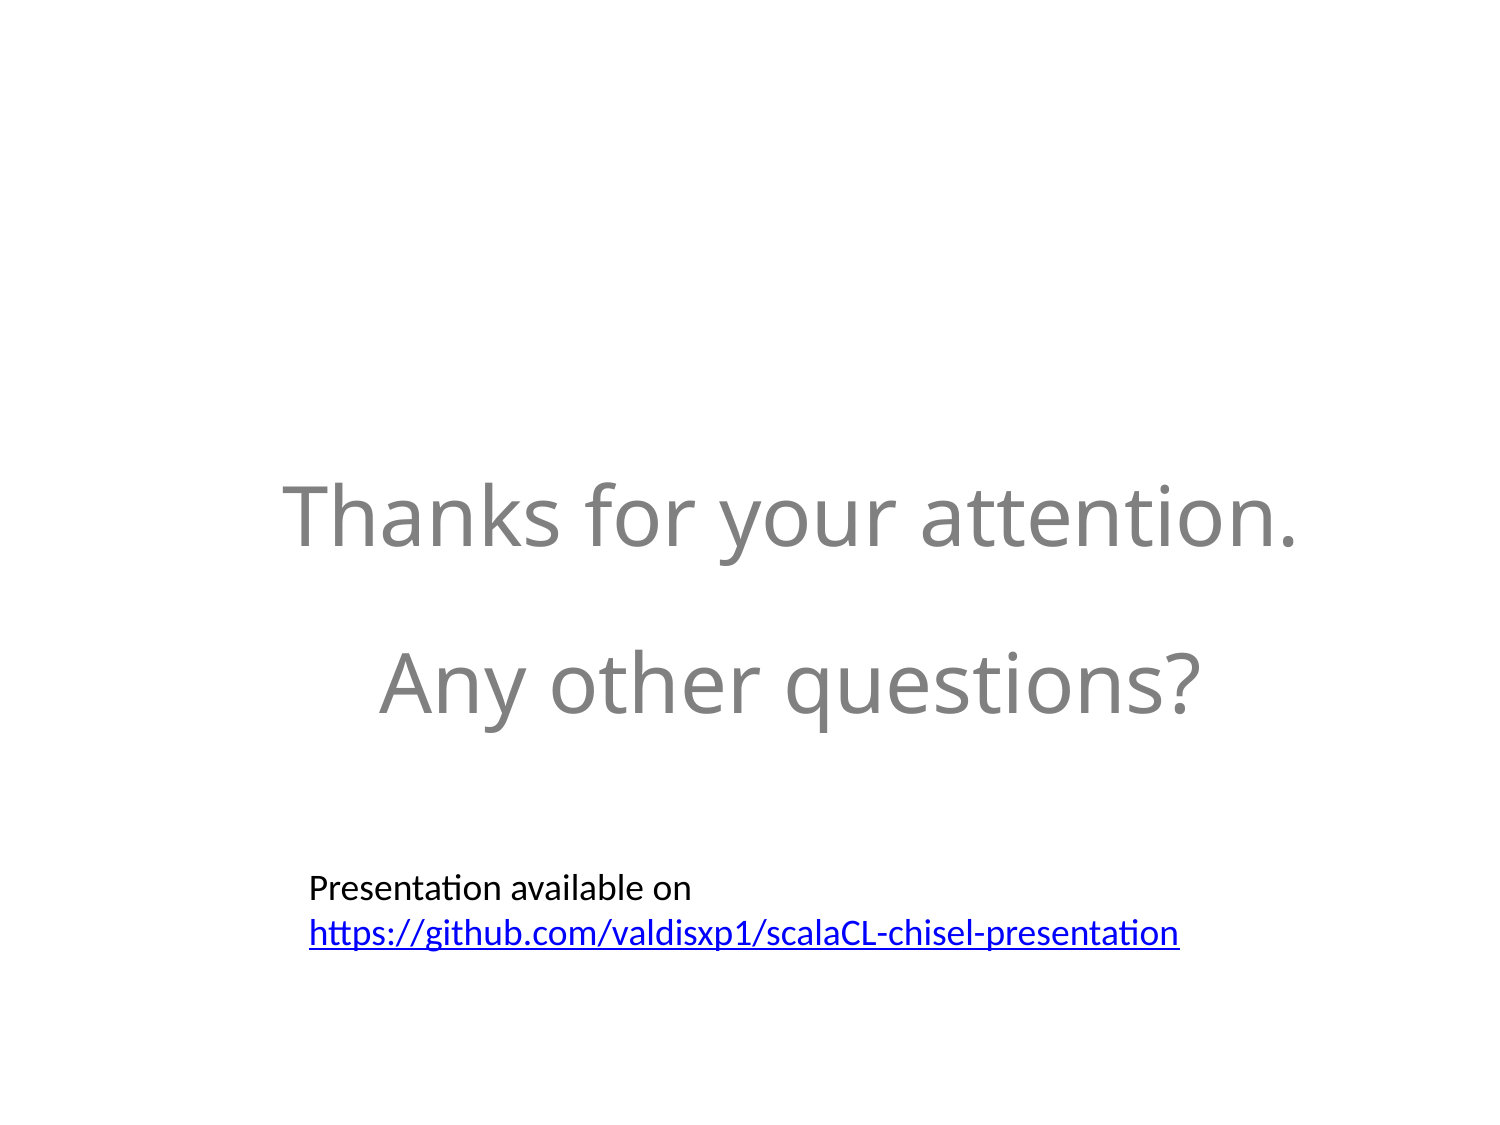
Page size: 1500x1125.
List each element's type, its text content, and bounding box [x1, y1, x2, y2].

text_box Presentation available on https://github.com/valdisxp1/scalaCL-chisel-presentation [294, 855, 1195, 961]
text_box Any other questions? [112, 622, 1471, 738]
text_box Thanks for your attention. [112, 456, 1471, 571]
